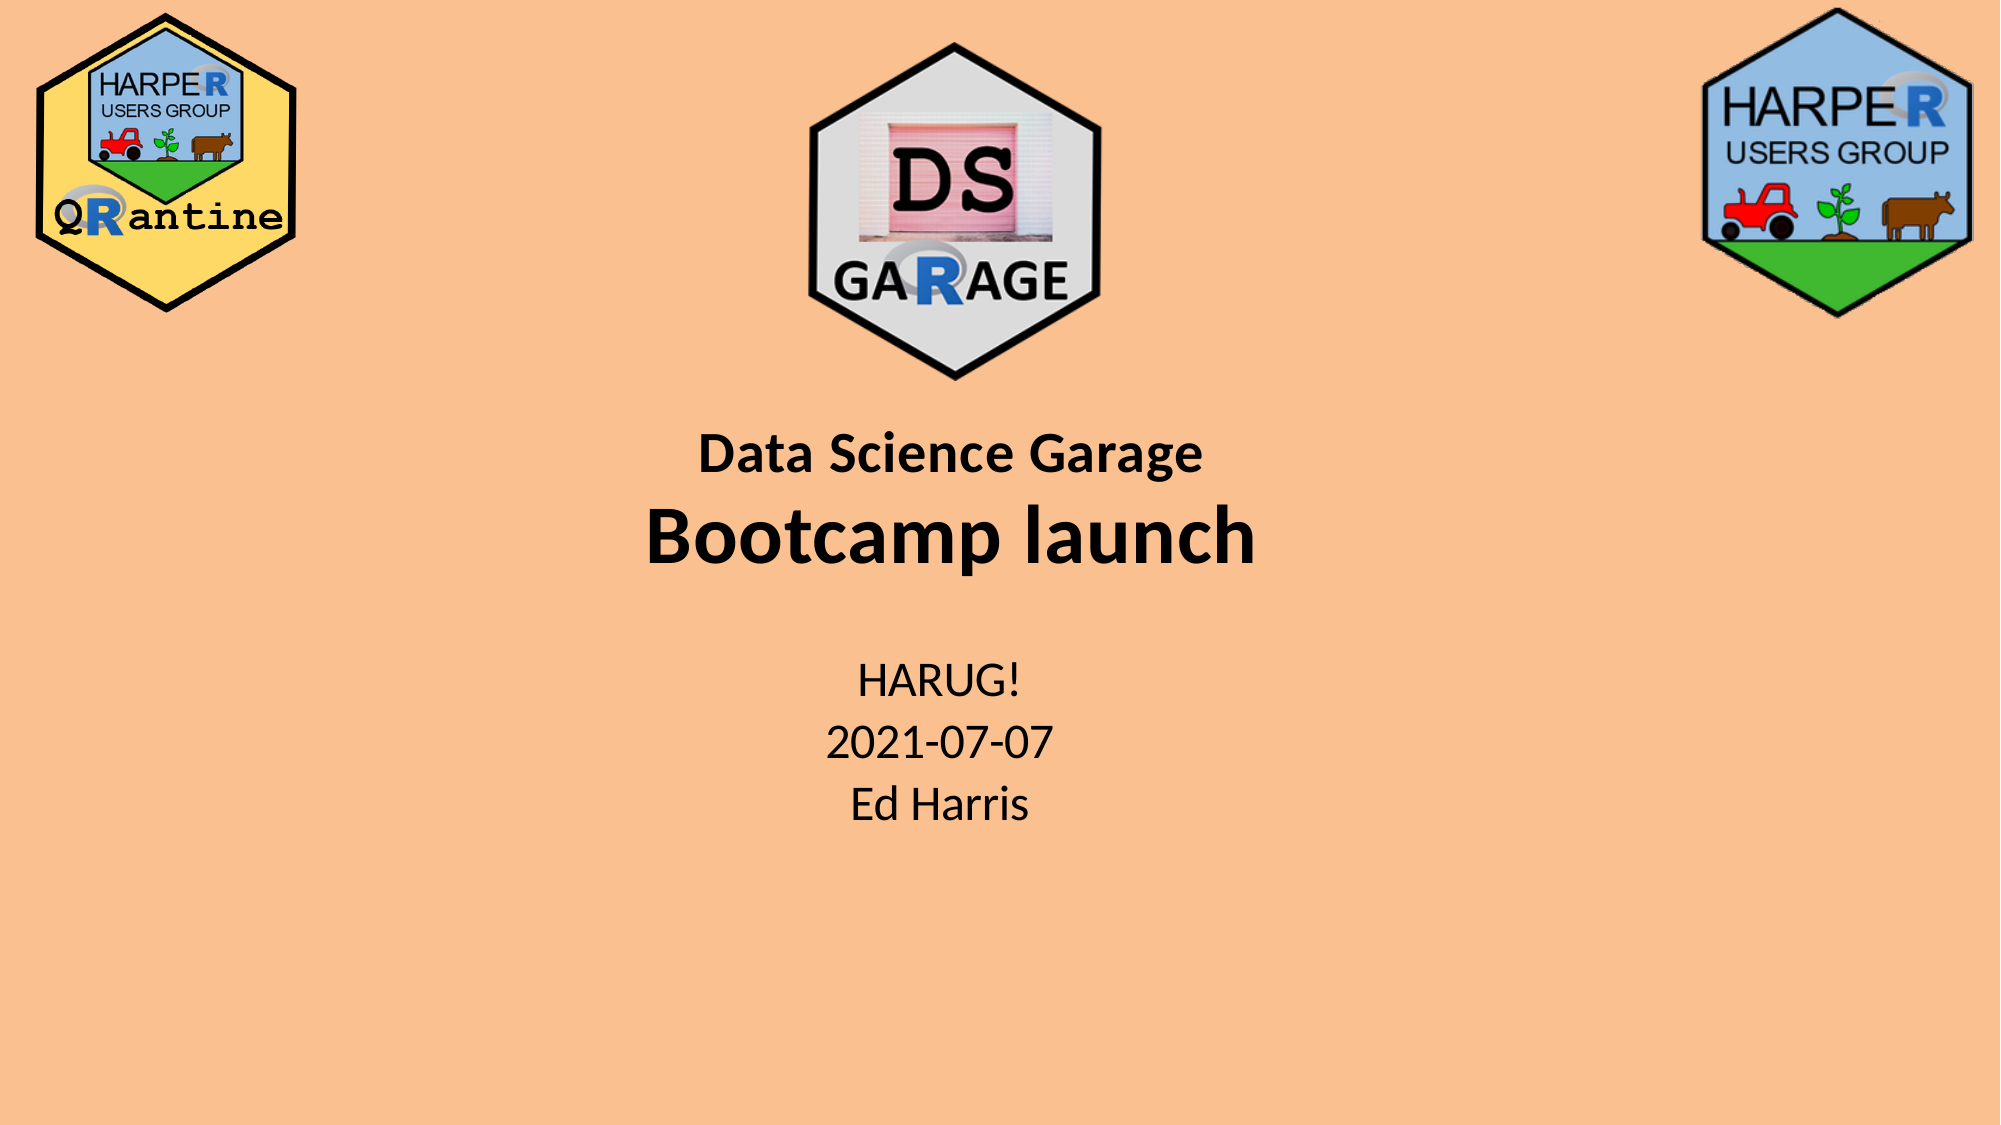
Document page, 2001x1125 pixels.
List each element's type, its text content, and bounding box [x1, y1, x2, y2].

picture [1662, 0, 2000, 338]
picture [24, 12, 310, 313]
title Data Science Garage Bootcamp launch [276, 375, 1627, 581]
text_box HARUG! 2021-07-07 Ed Harris [487, 644, 1391, 893]
picture [795, 42, 1108, 381]
